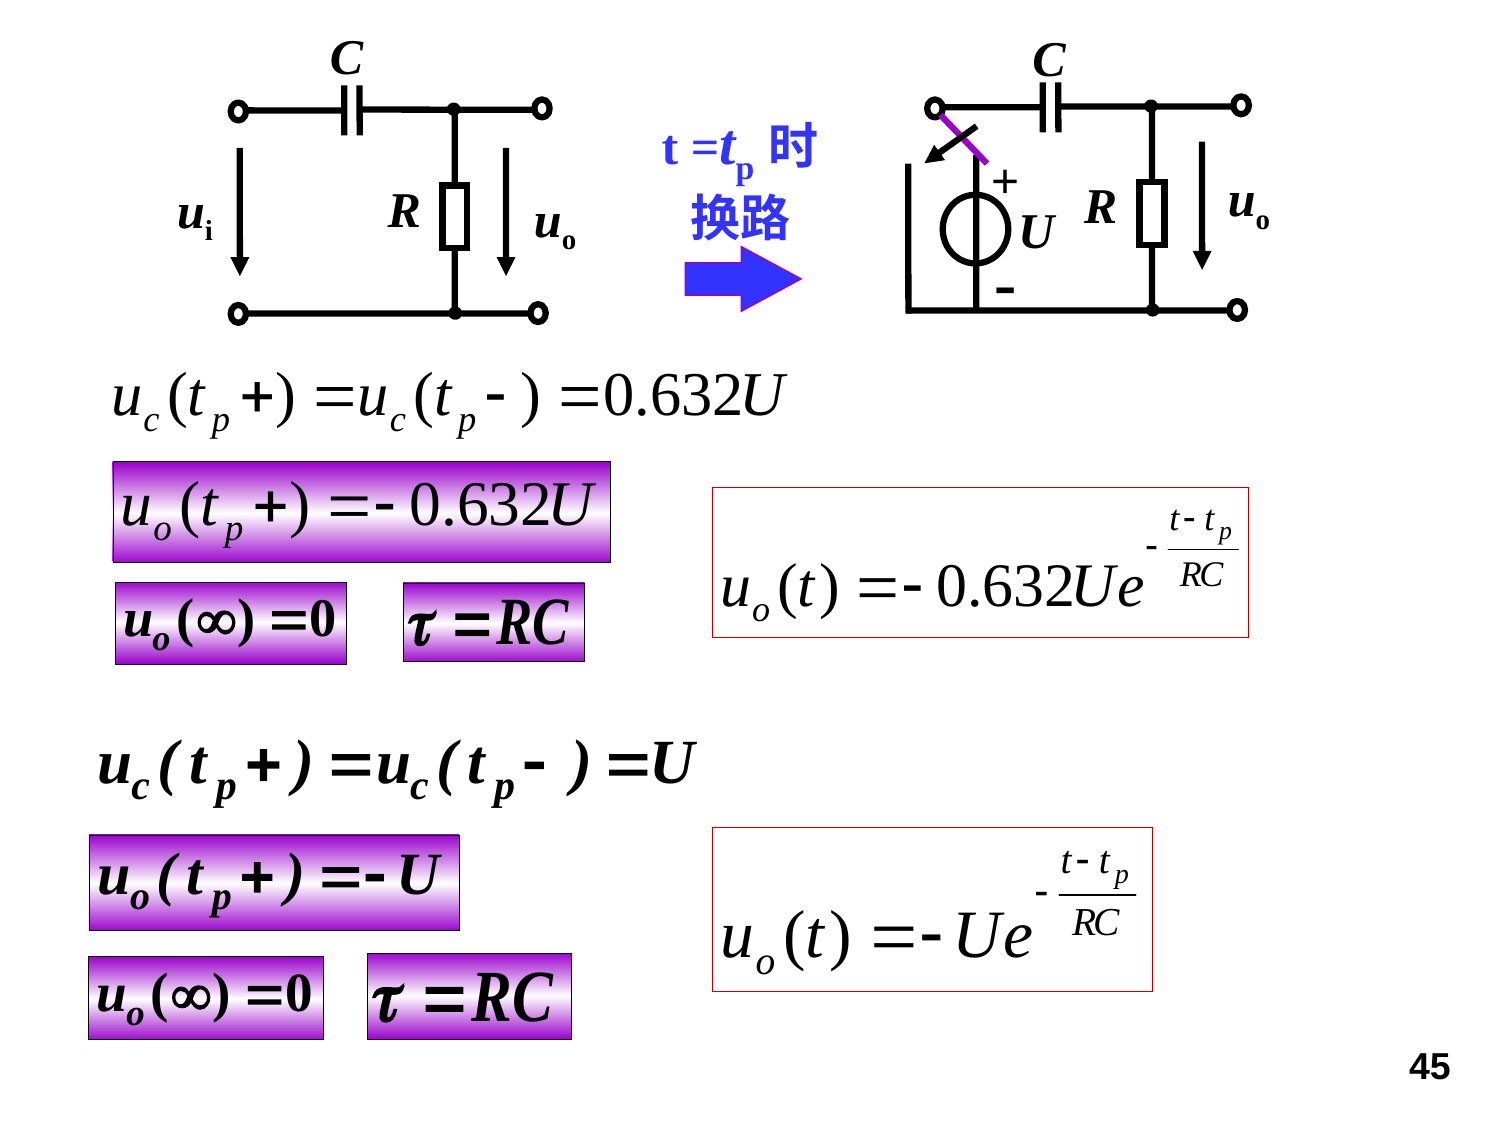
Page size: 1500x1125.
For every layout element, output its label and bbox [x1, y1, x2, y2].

text_box [88, 720, 713, 821]
text_box [112, 461, 611, 562]
text_box [712, 487, 1249, 638]
text_box [712, 827, 1153, 992]
text_box [88, 834, 460, 930]
text_box [403, 582, 585, 662]
text_box [115, 582, 347, 664]
text_box [366, 953, 571, 1040]
text_box [88, 956, 323, 1040]
text_box [103, 353, 801, 452]
text_box [906, 18, 1306, 328]
text_box [635, 99, 845, 312]
text_box [155, 17, 611, 323]
